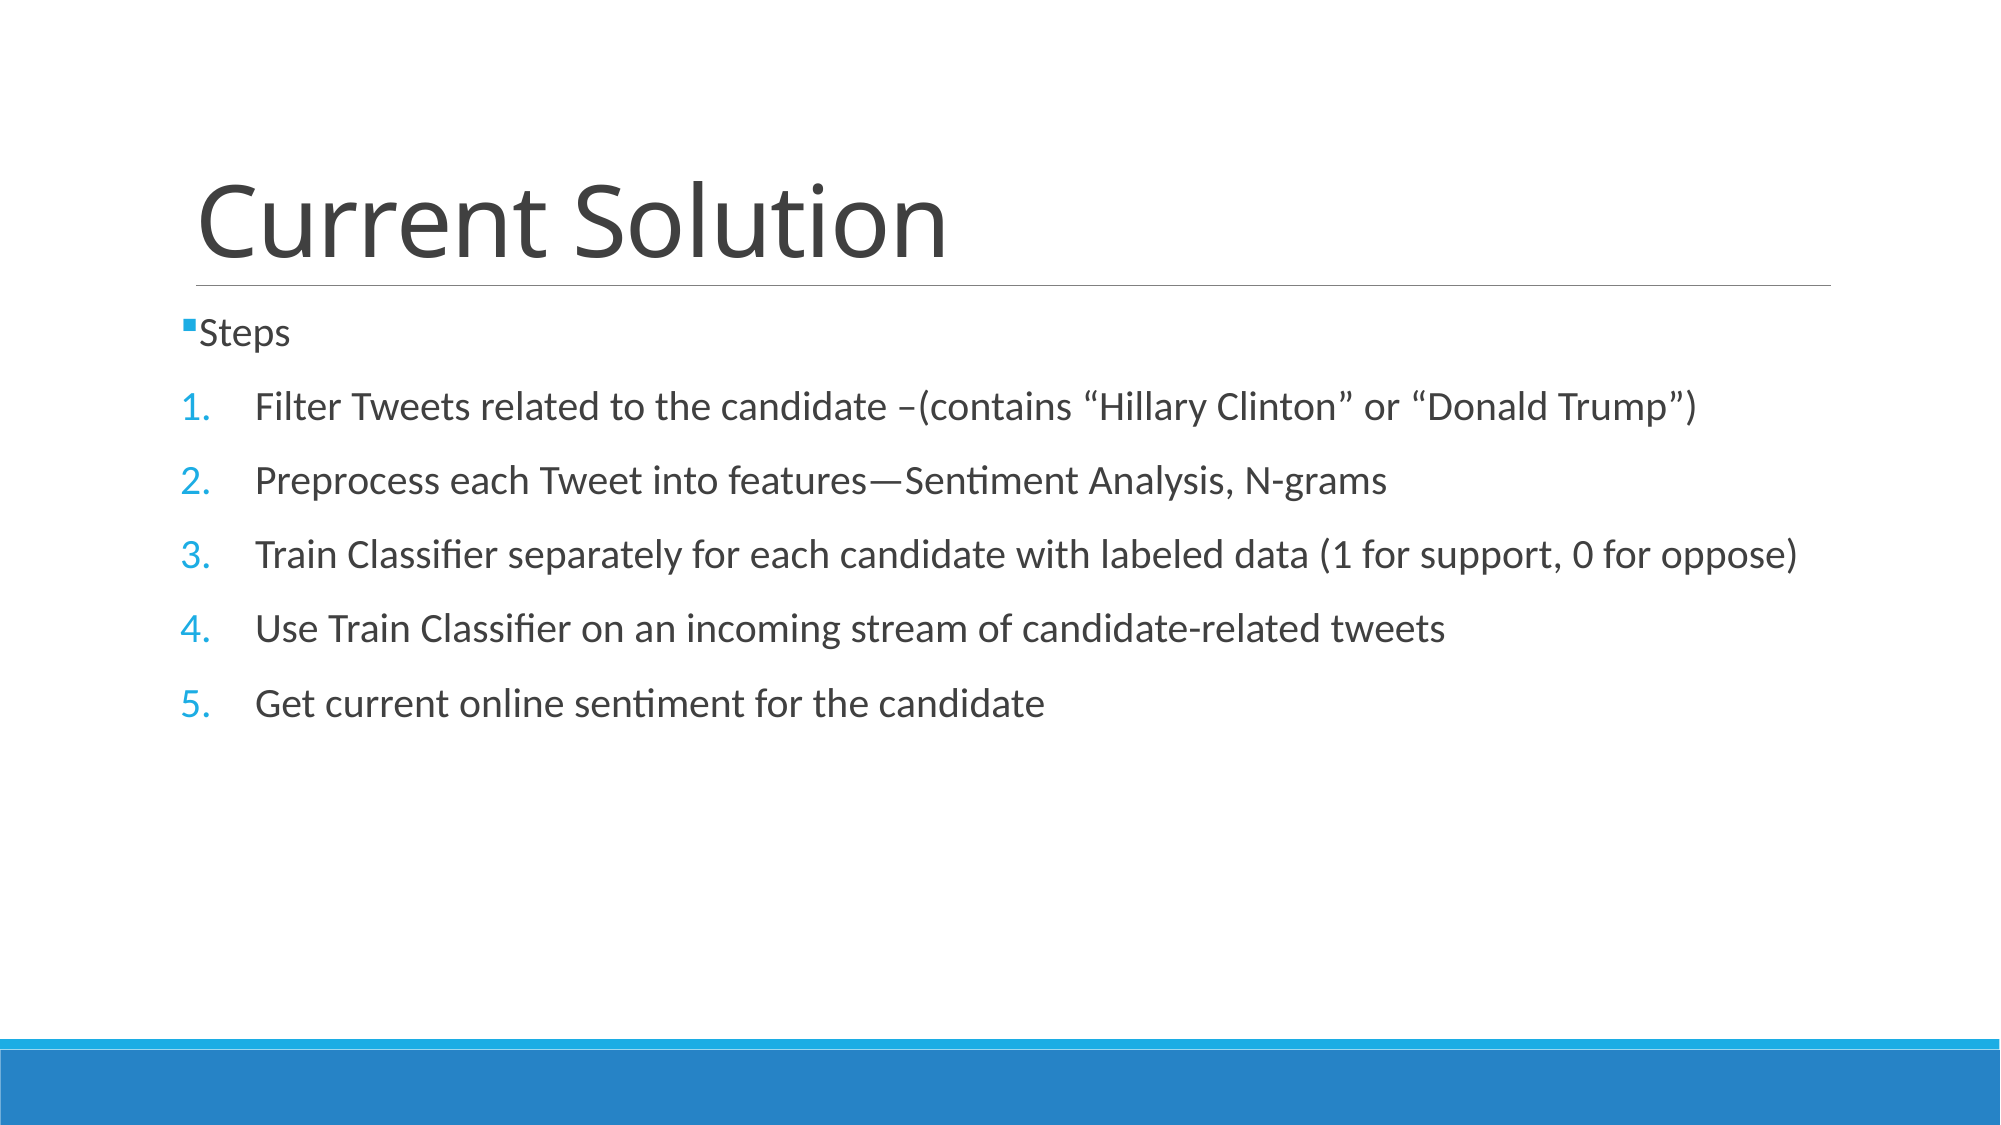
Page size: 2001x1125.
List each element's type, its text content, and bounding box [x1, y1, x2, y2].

list Steps Filter Tweets related to the candidate –(contains “Hillary Clinton” or “Donald Trump”) Preprocess each Tweet into features—Sentiment Analysis, N-grams Train Classifier separately for each candidate with labeled data (1 for support, 0 for oppose) Use Train Classifier on an incoming stream of candidate-related tweets Get current online sentiment for the candidate [180, 302, 1830, 963]
title Current Solution [180, 47, 1830, 285]
